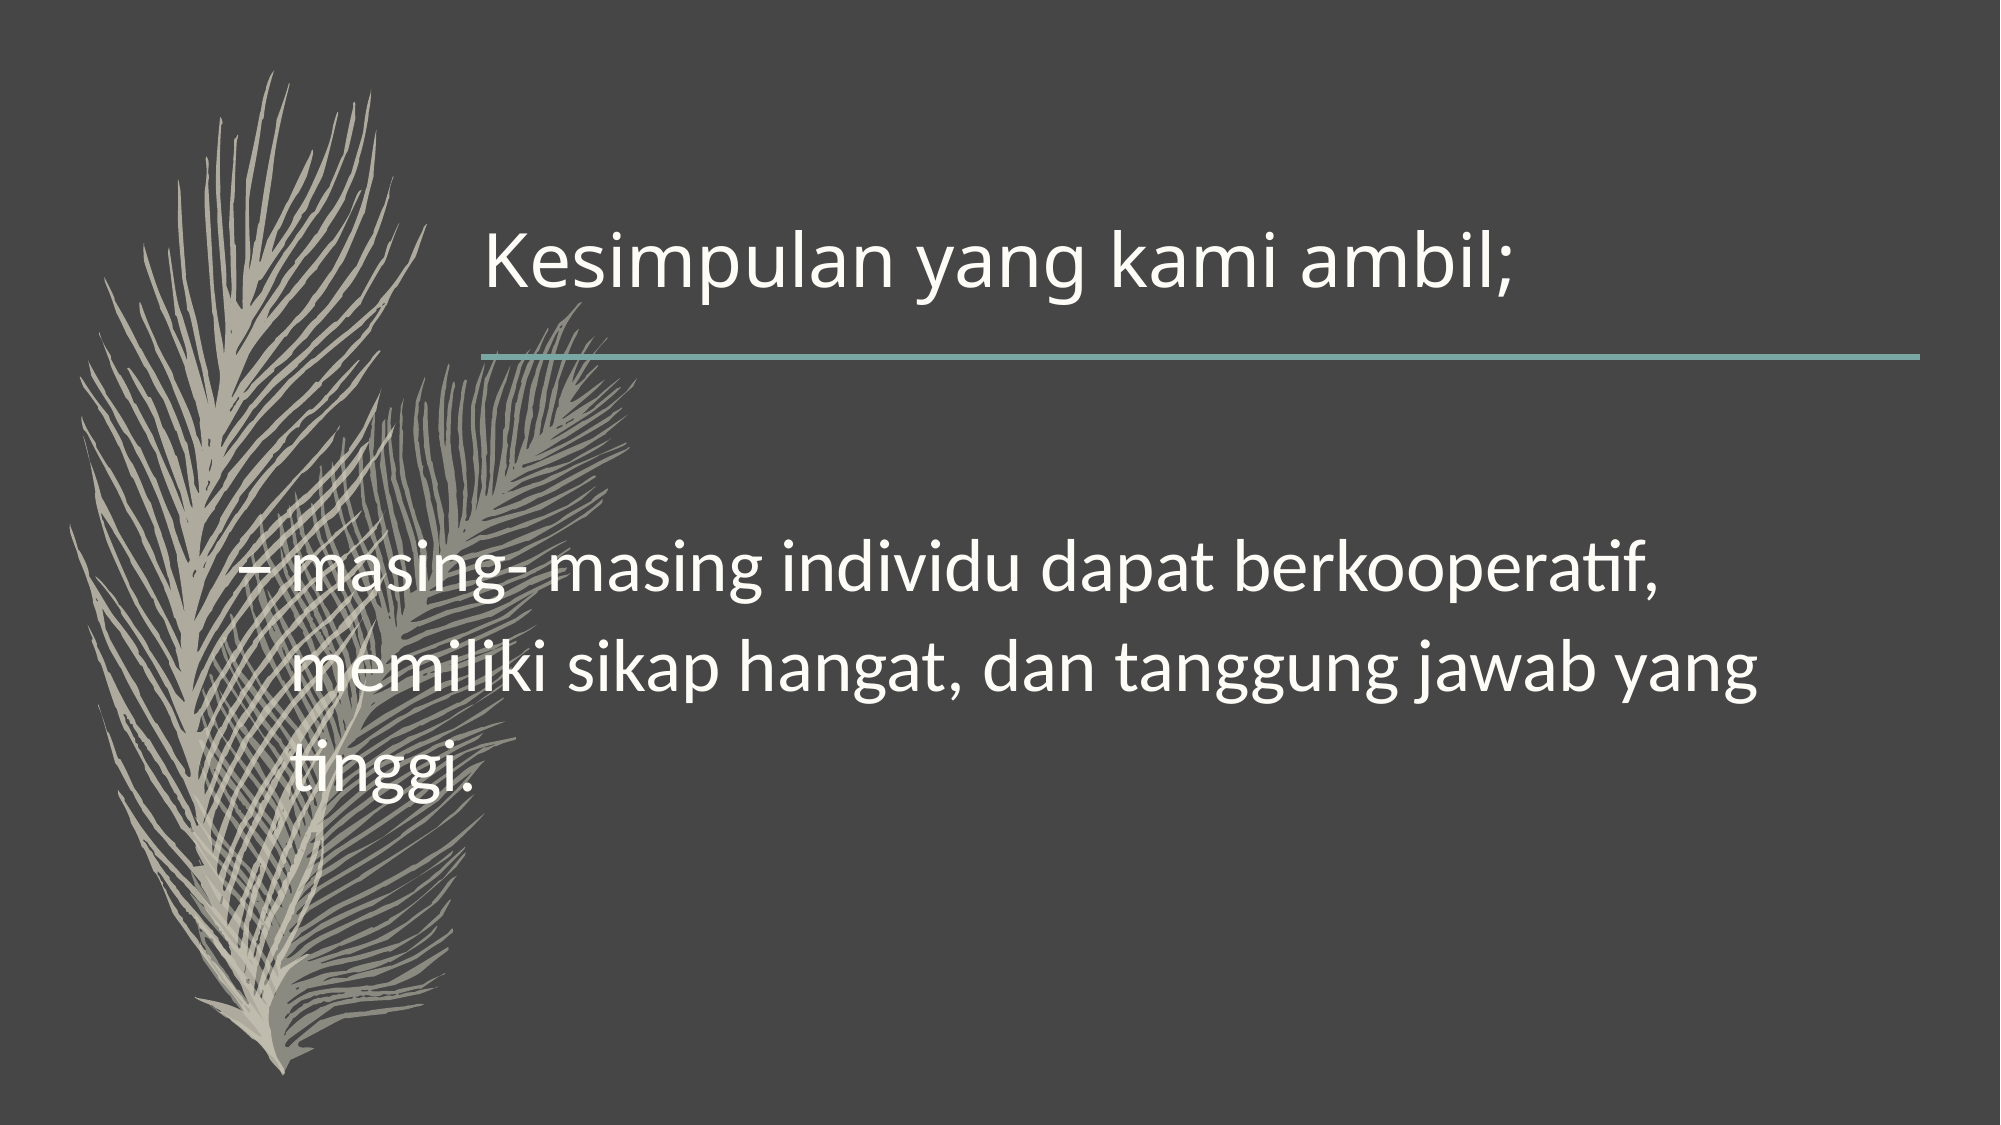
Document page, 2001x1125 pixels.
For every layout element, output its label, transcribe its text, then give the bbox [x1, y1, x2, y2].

list masing- masing individu dapat berkooperatif, memiliki sikap hangat, dan tanggung jawab yang tinggi. [221, 399, 1779, 913]
title Kesimpulan yang kami ambil; [221, 173, 1779, 350]
